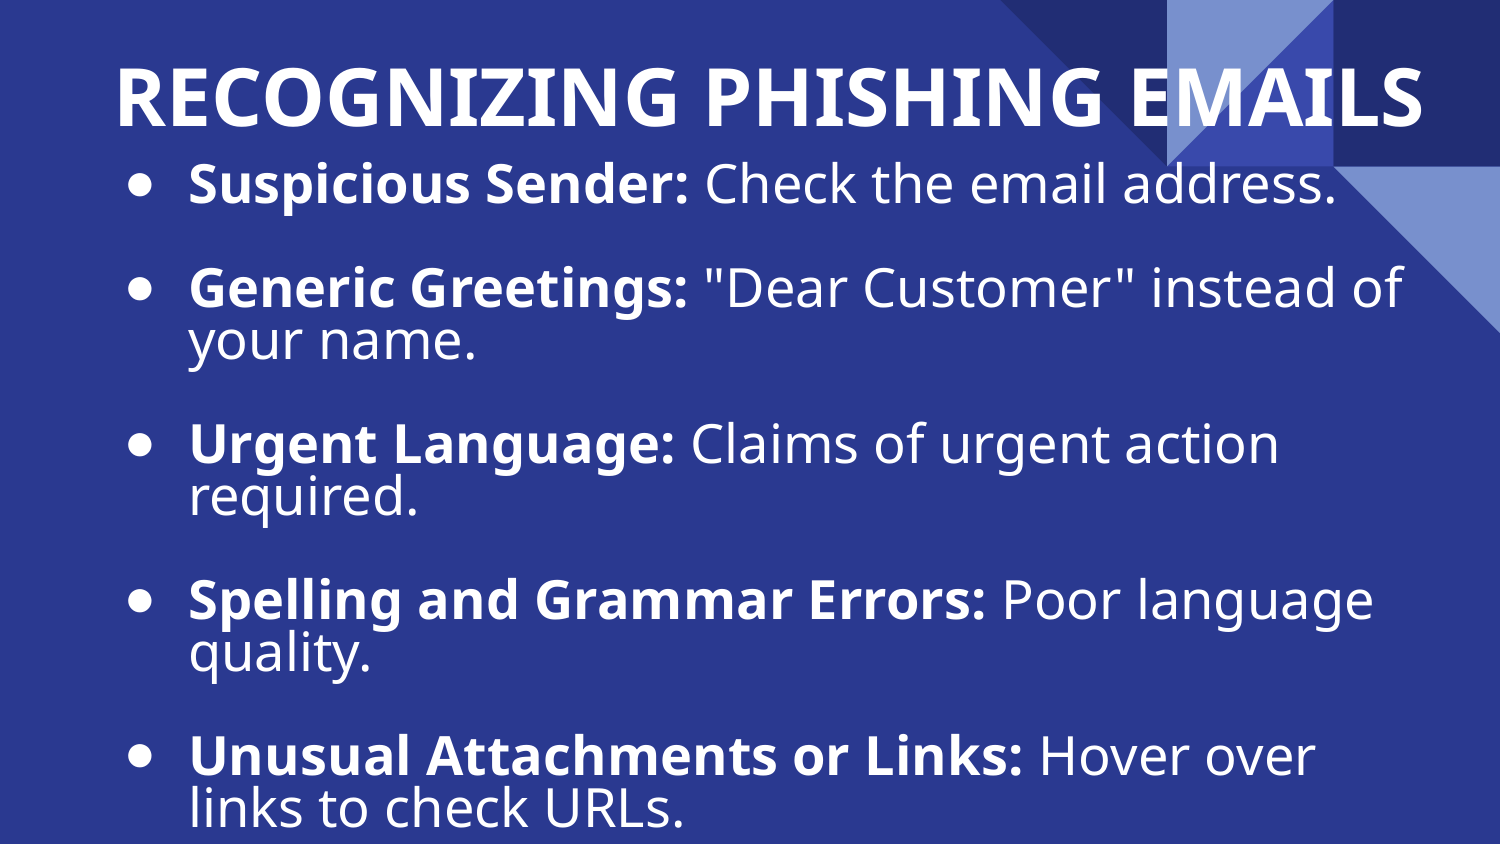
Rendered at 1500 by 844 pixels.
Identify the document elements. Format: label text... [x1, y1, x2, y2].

title RECOGNIZING PHISHING EMAILS [98, 20, 1447, 147]
subtitle Suspicious Sender: Check the email address. Generic Greetings: "Dear Customer" instead of your name. Urgent Language: Claims of urgent action required. Spelling and Grammar Errors: Poor language quality. Unusual Attachments or Links: Hover over links to check URLs. [98, 147, 1447, 761]
